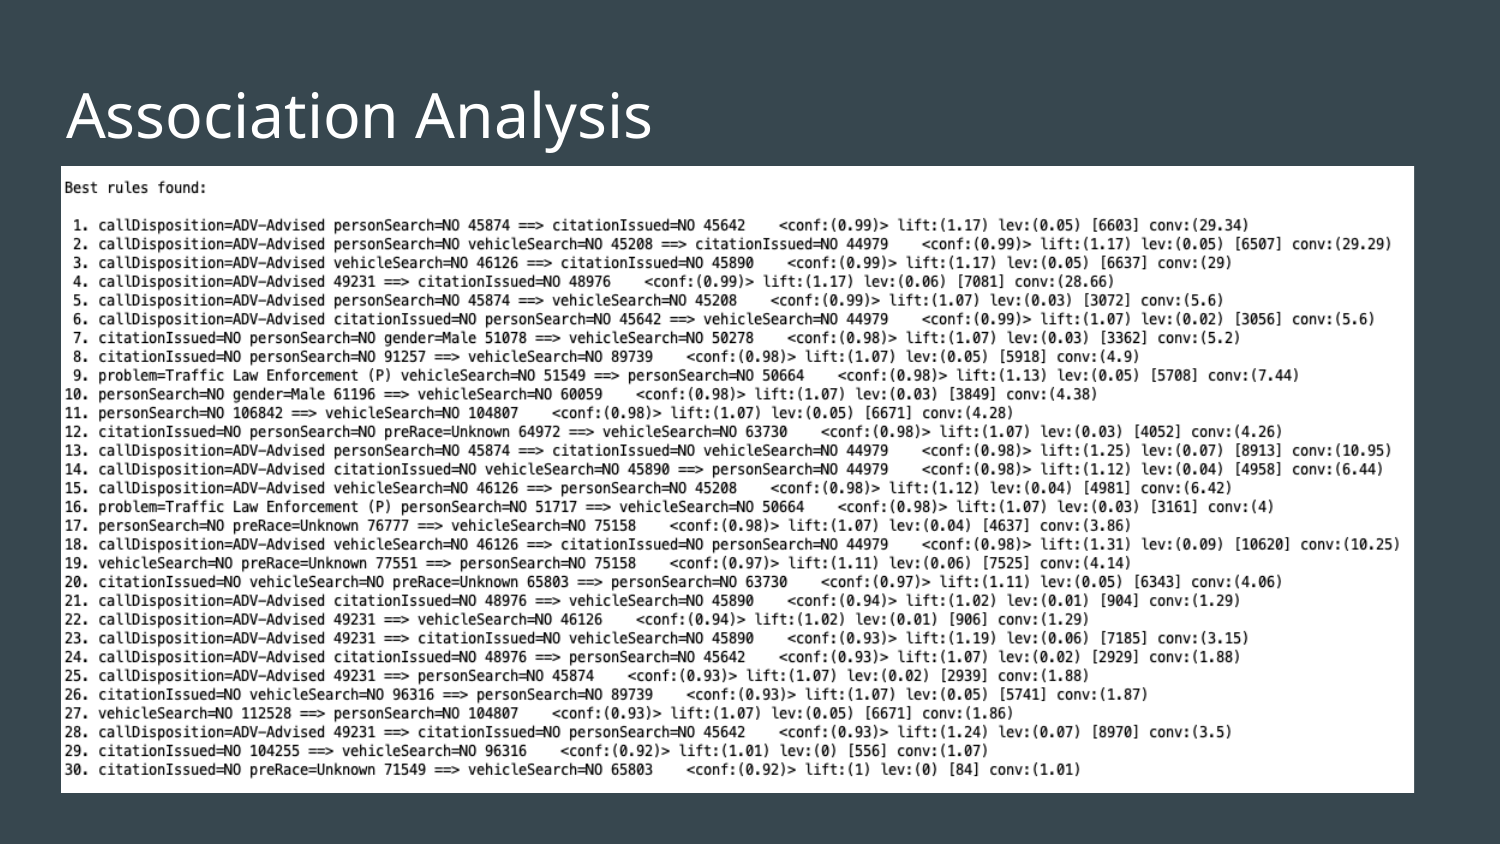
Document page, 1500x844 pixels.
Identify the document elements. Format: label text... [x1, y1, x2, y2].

title Association Analysis [51, 61, 1449, 156]
picture [60, 166, 1415, 793]
